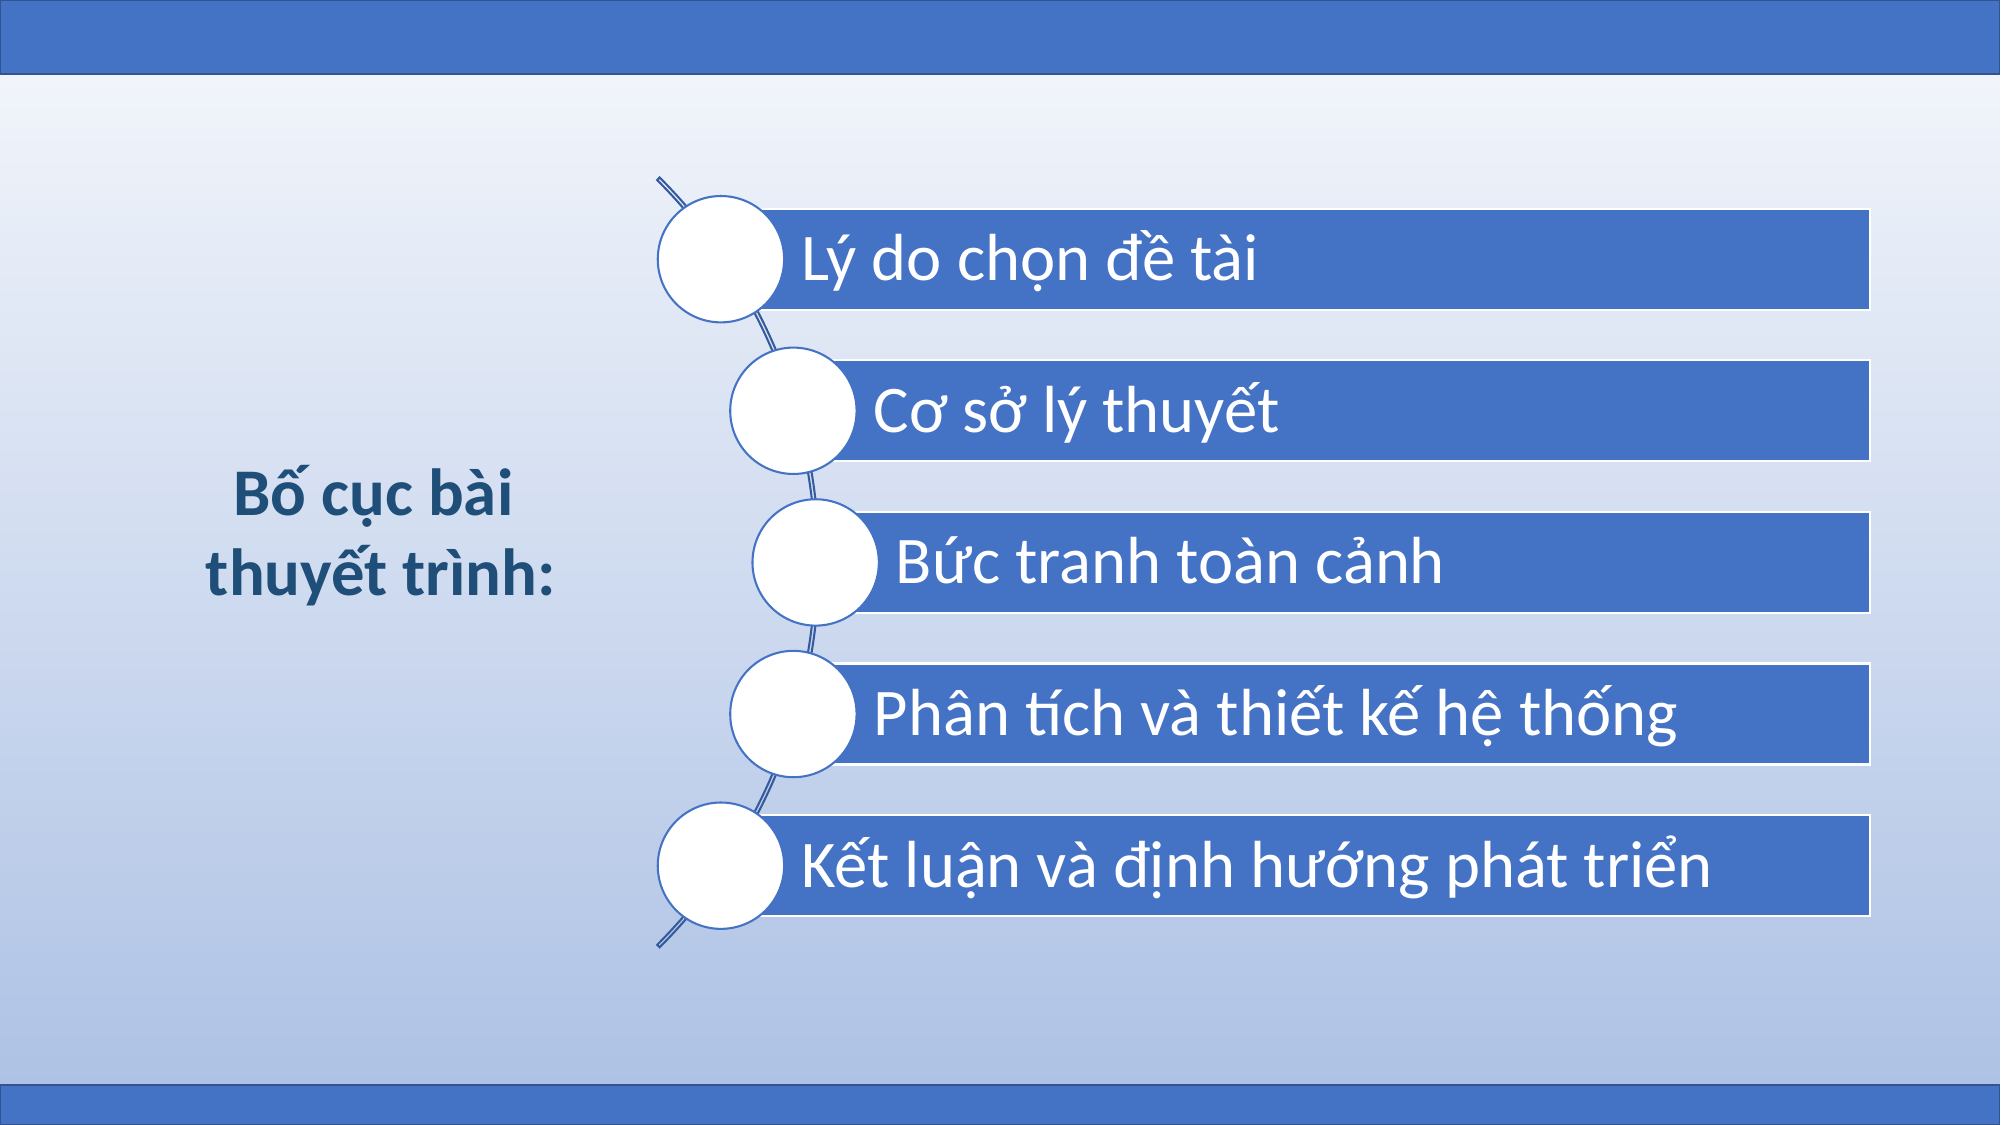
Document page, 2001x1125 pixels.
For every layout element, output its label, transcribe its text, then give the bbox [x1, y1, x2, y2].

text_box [644, 158, 1881, 967]
text_box [0, 1084, 2000, 1125]
text_box [0, 0, 2000, 75]
text_box Bố cục bài thuyết trình: [190, 441, 572, 616]
